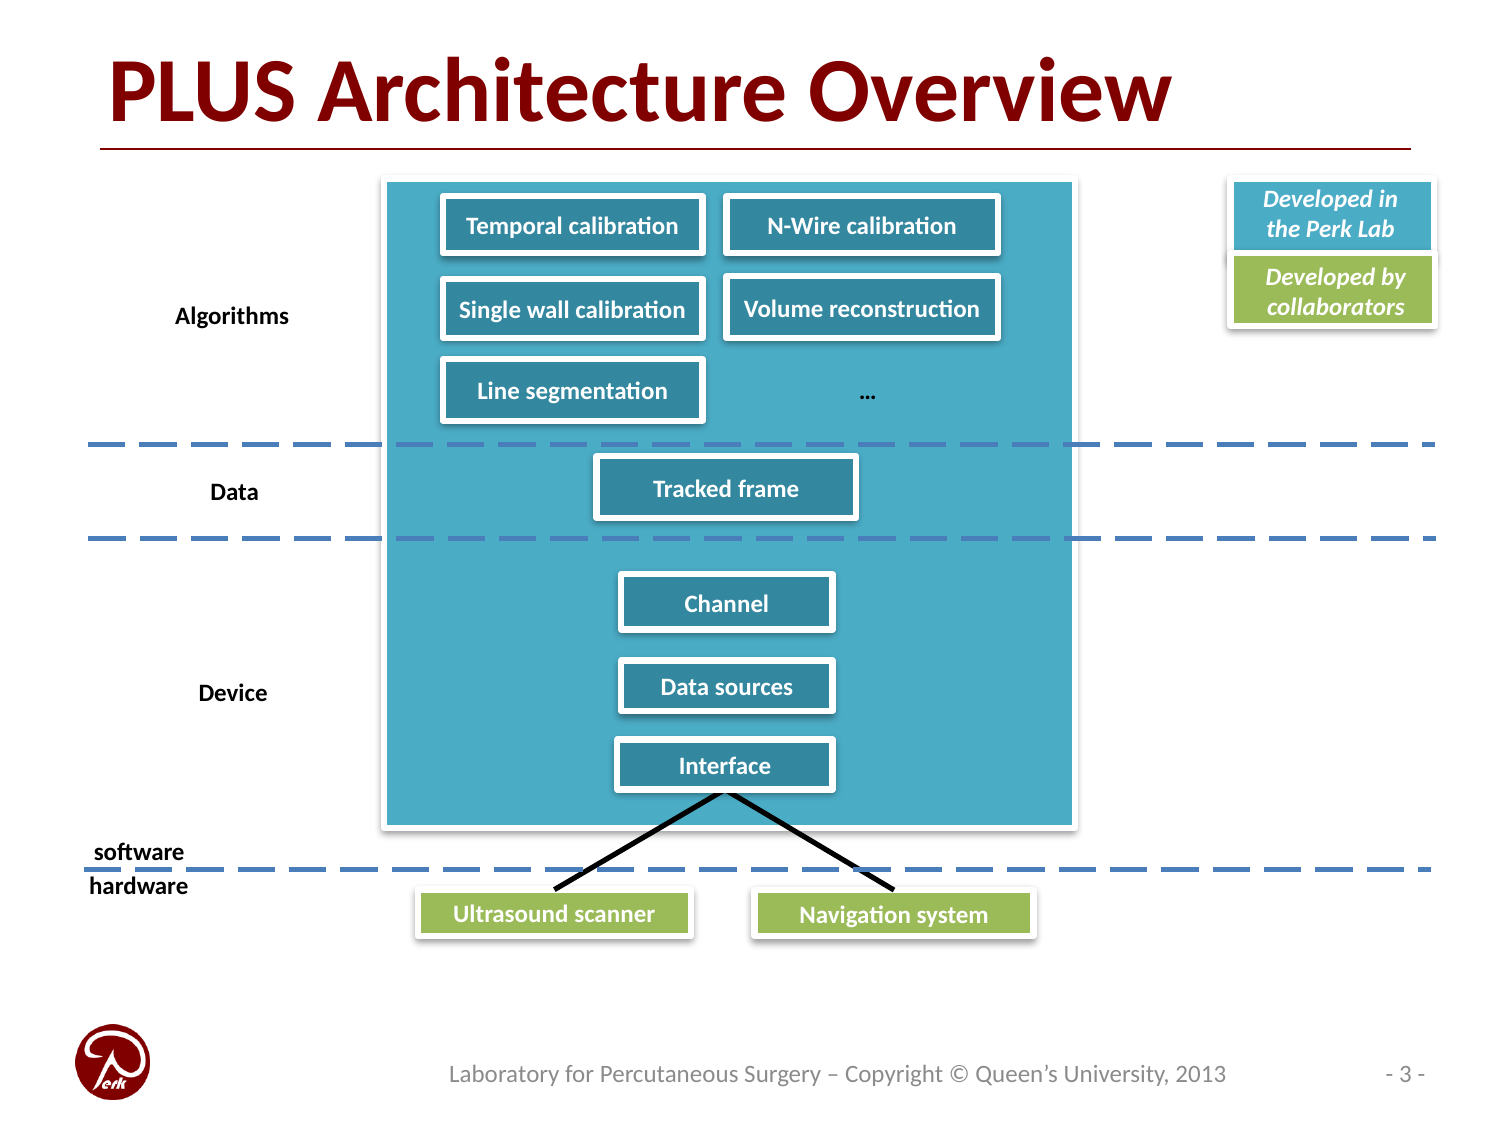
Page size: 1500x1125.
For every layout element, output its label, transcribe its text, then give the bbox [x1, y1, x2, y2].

slide_number - 3 - [1352, 1042, 1459, 1103]
text_box PLUS Architecture Overview [0, 0, 1282, 170]
picture [75, 1024, 150, 1100]
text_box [67, 178, 1431, 937]
footer Laboratory for Percutaneous Surgery – Copyright © Queen’s University, 2013 [348, 1042, 1329, 1103]
